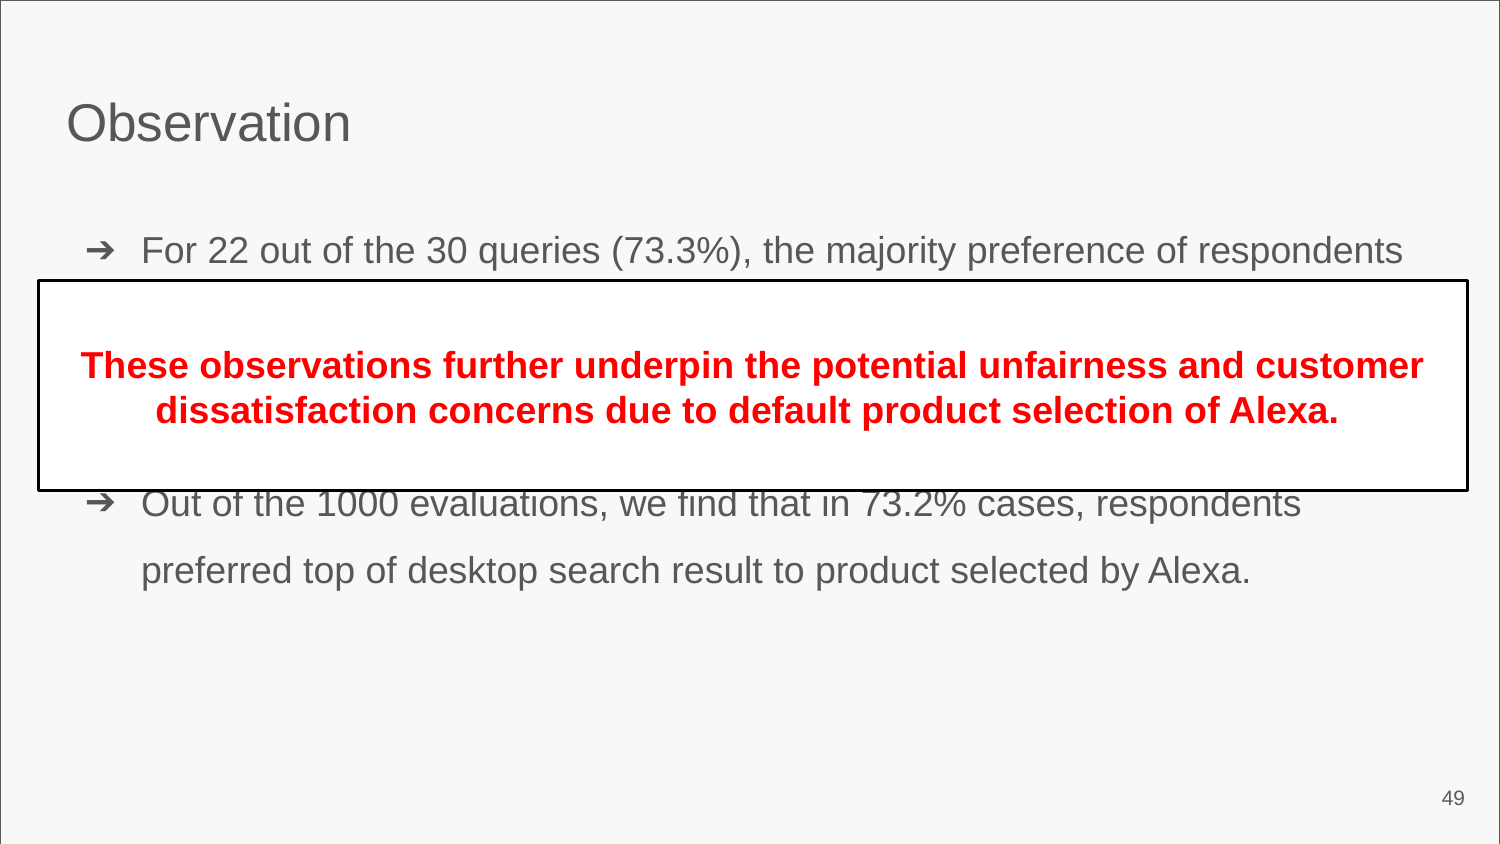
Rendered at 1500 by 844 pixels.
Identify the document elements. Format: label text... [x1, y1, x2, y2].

text_box These observations further underpin the potential unfairness and customer dissatisfaction concerns due to default product selection of Alexa. [38, 280, 1468, 491]
slide_number ‹#› [1389, 764, 1480, 830]
text_box [0, 0, 1500, 844]
